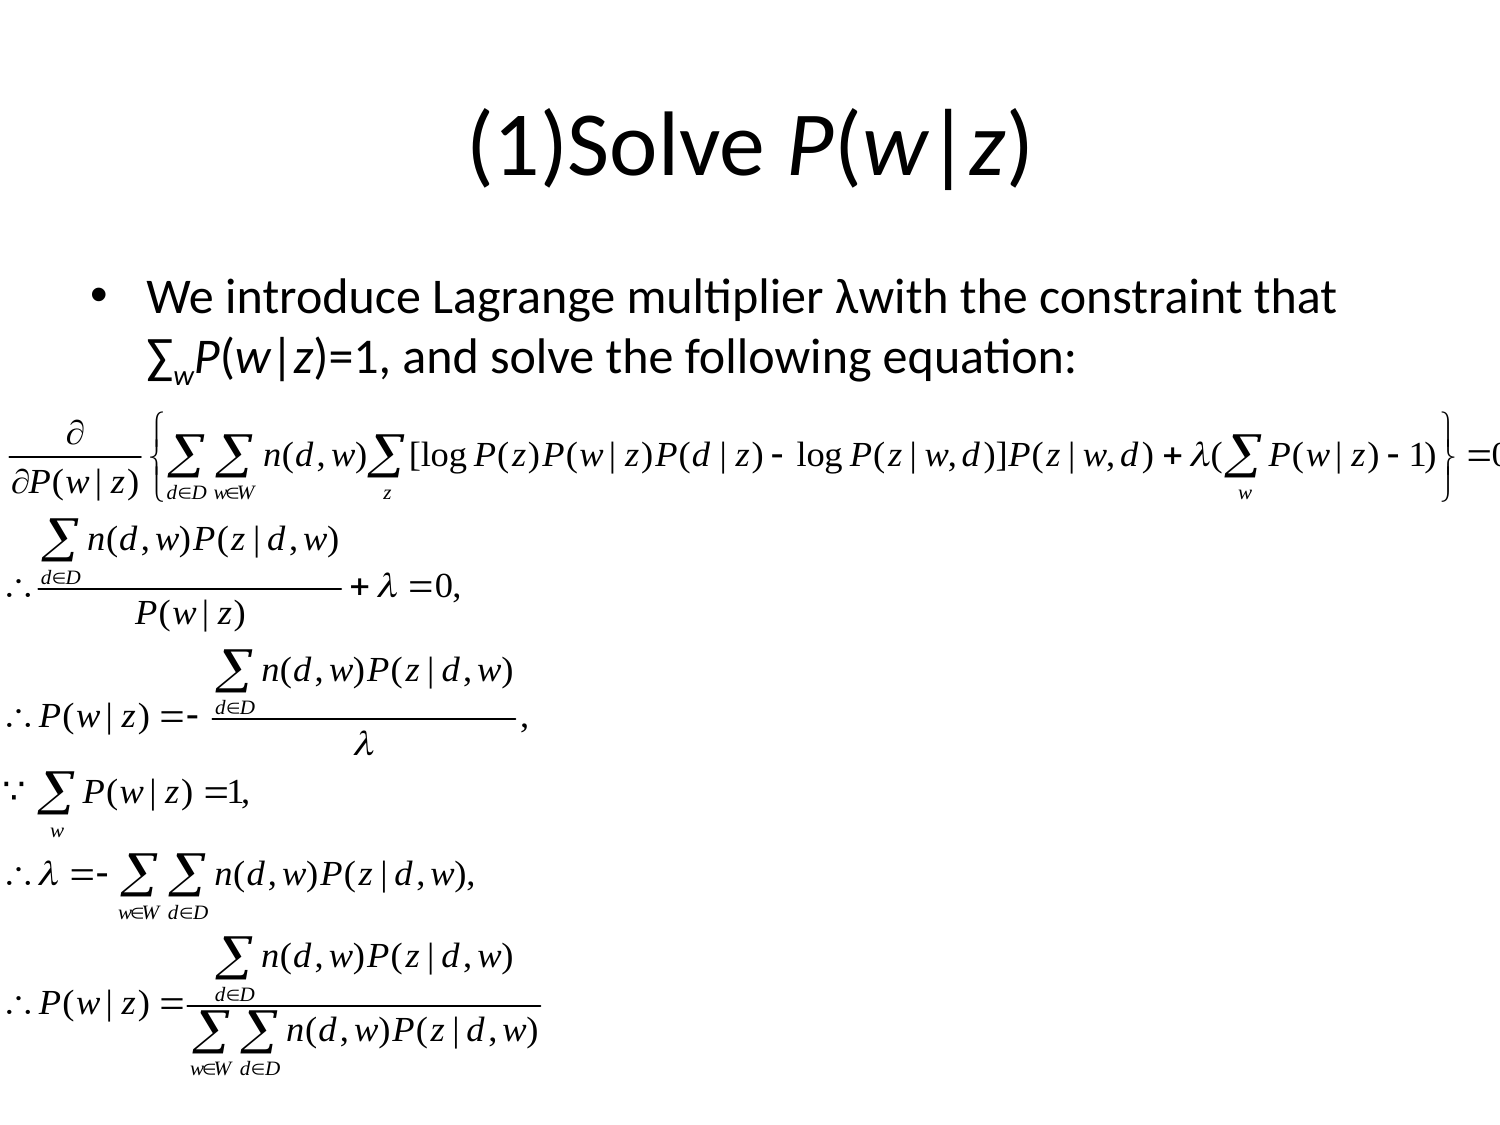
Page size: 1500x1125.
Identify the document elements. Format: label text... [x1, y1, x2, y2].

title (1)Solve P(w|z) [75, 45, 1425, 233]
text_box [0, 399, 1500, 1088]
list We introduce Lagrange multiplier λwith the constraint that ∑wP(w|z)=1, and solve the following equation: [75, 262, 1400, 388]
